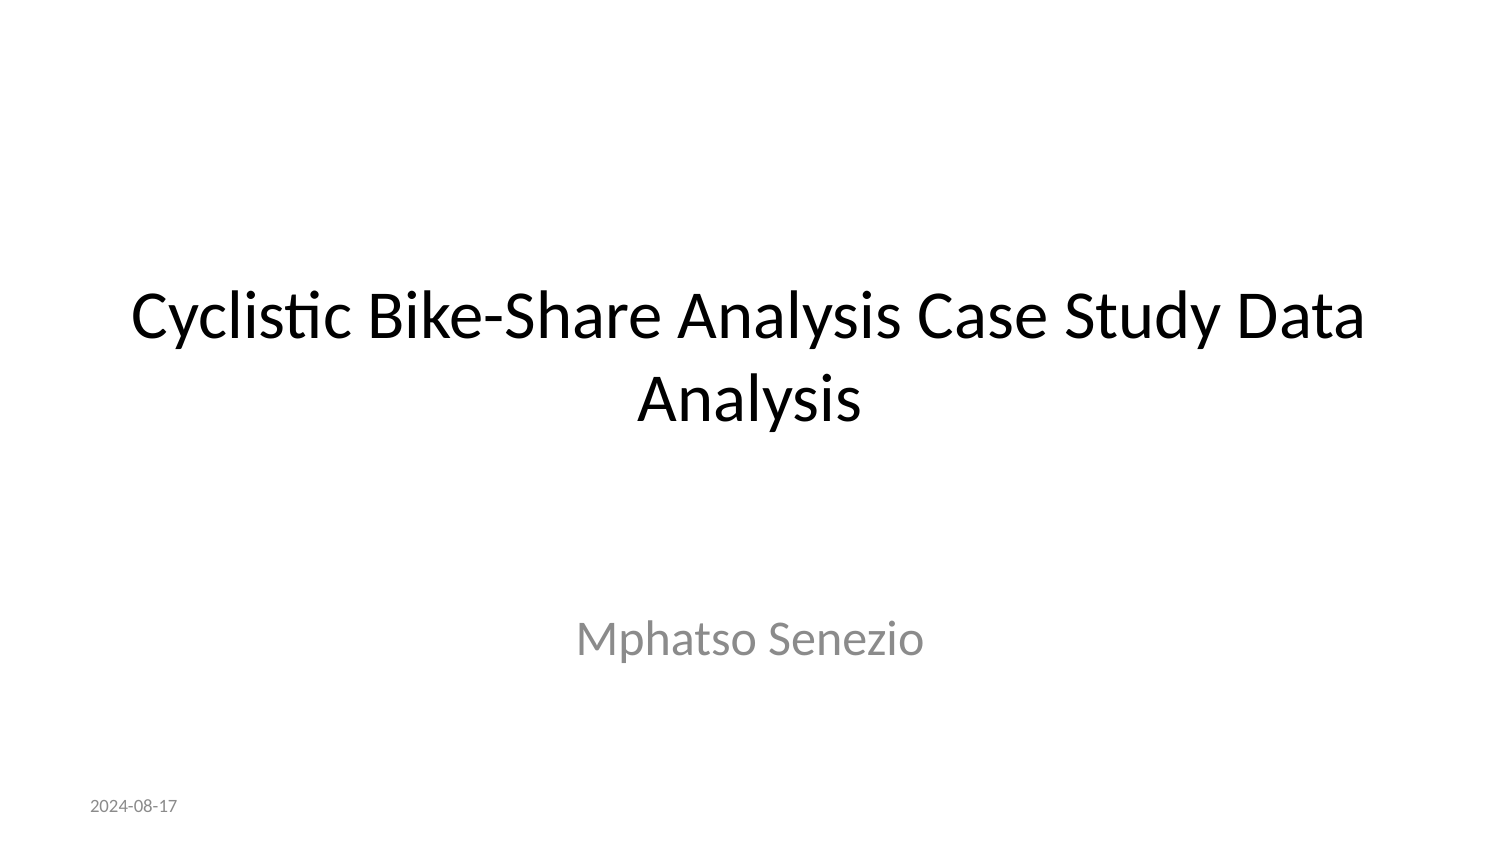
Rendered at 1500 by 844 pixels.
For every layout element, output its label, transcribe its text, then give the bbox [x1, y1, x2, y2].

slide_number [75, 782, 425, 827]
subtitle Mphatso Senezio [225, 478, 1275, 694]
title Cyclistic Bike-Share Analysis Case Study Data Analysis [112, 262, 1388, 443]
